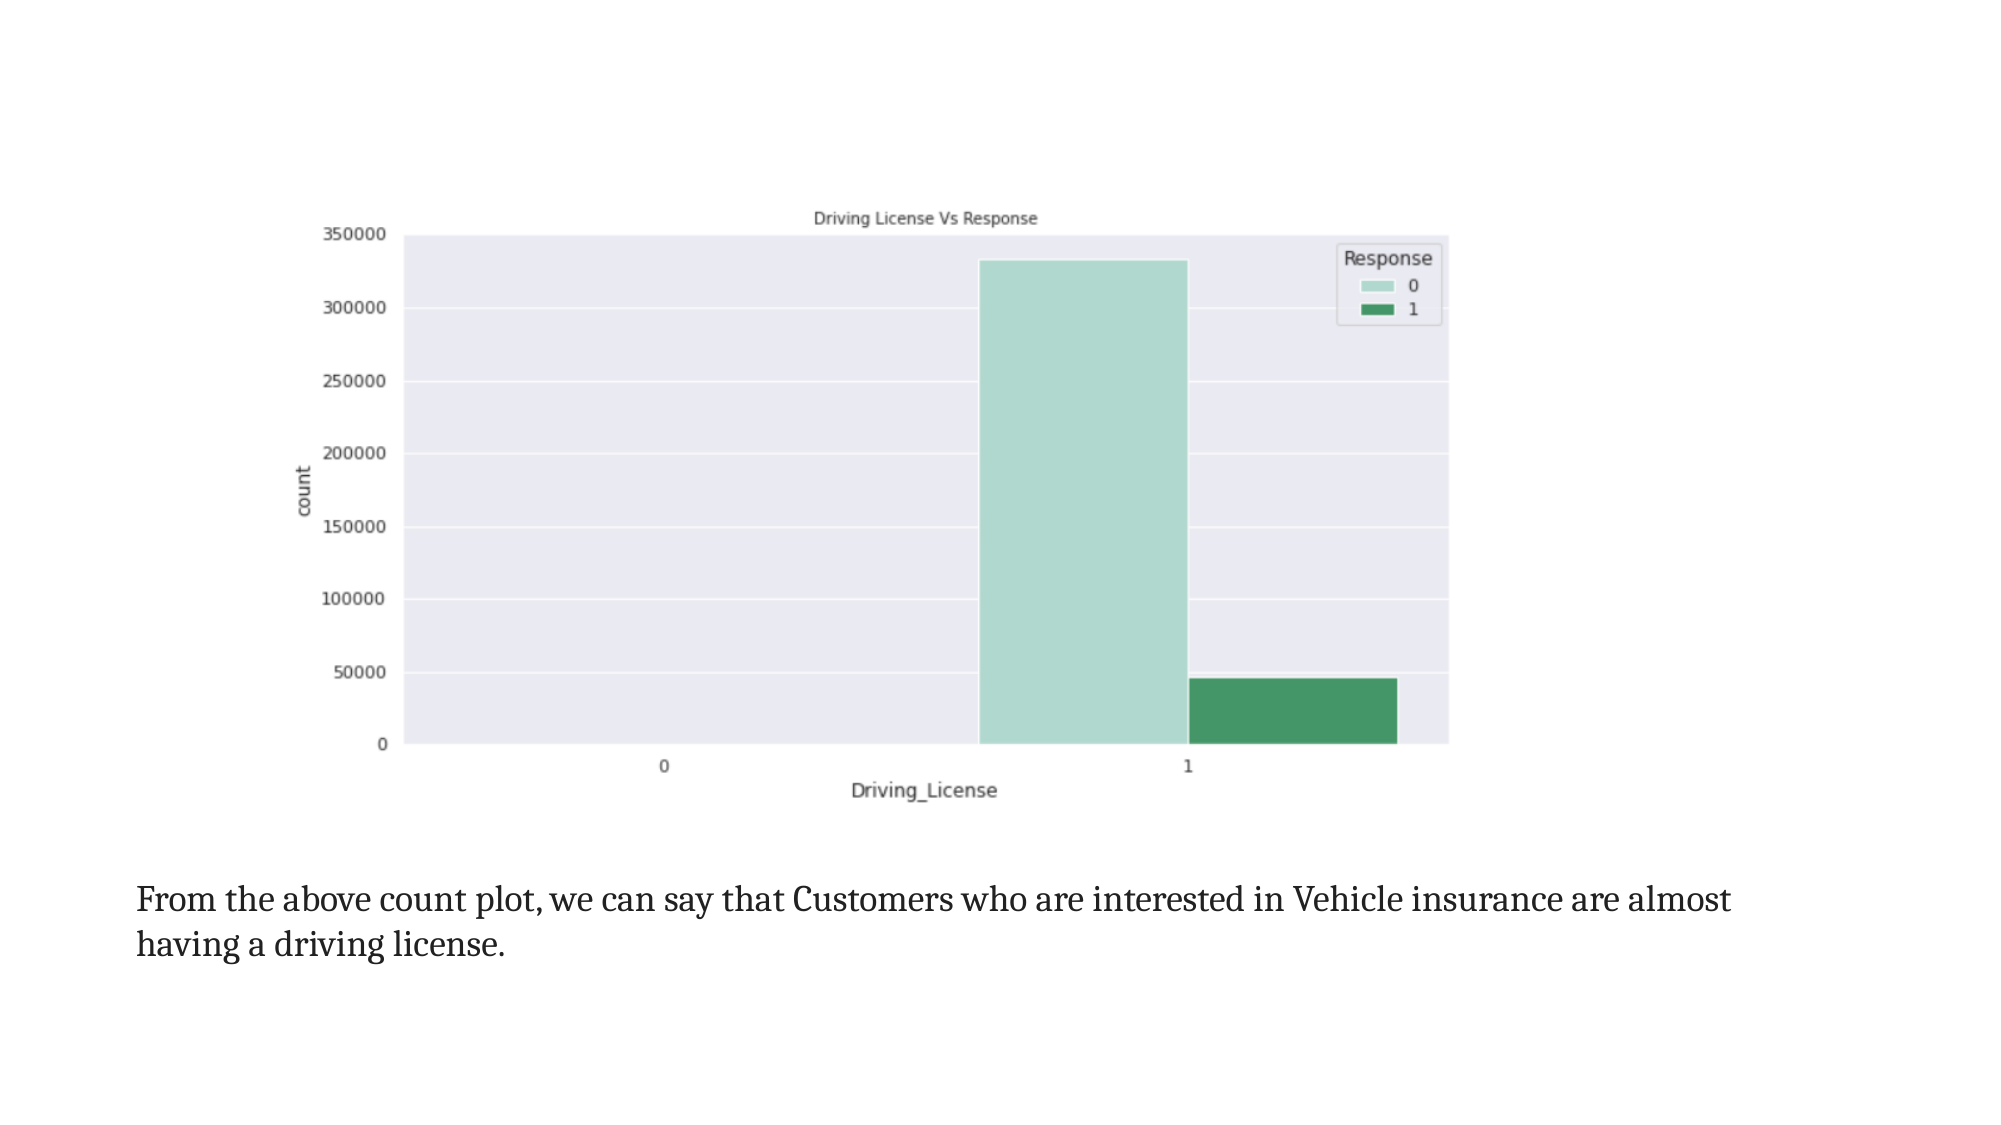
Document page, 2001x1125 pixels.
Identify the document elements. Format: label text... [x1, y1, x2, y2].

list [286, 196, 1465, 813]
text_box From the above count plot, we can say that Customers who are interested in Vehicle insurance are almost having a driving license. [121, 866, 1842, 1017]
